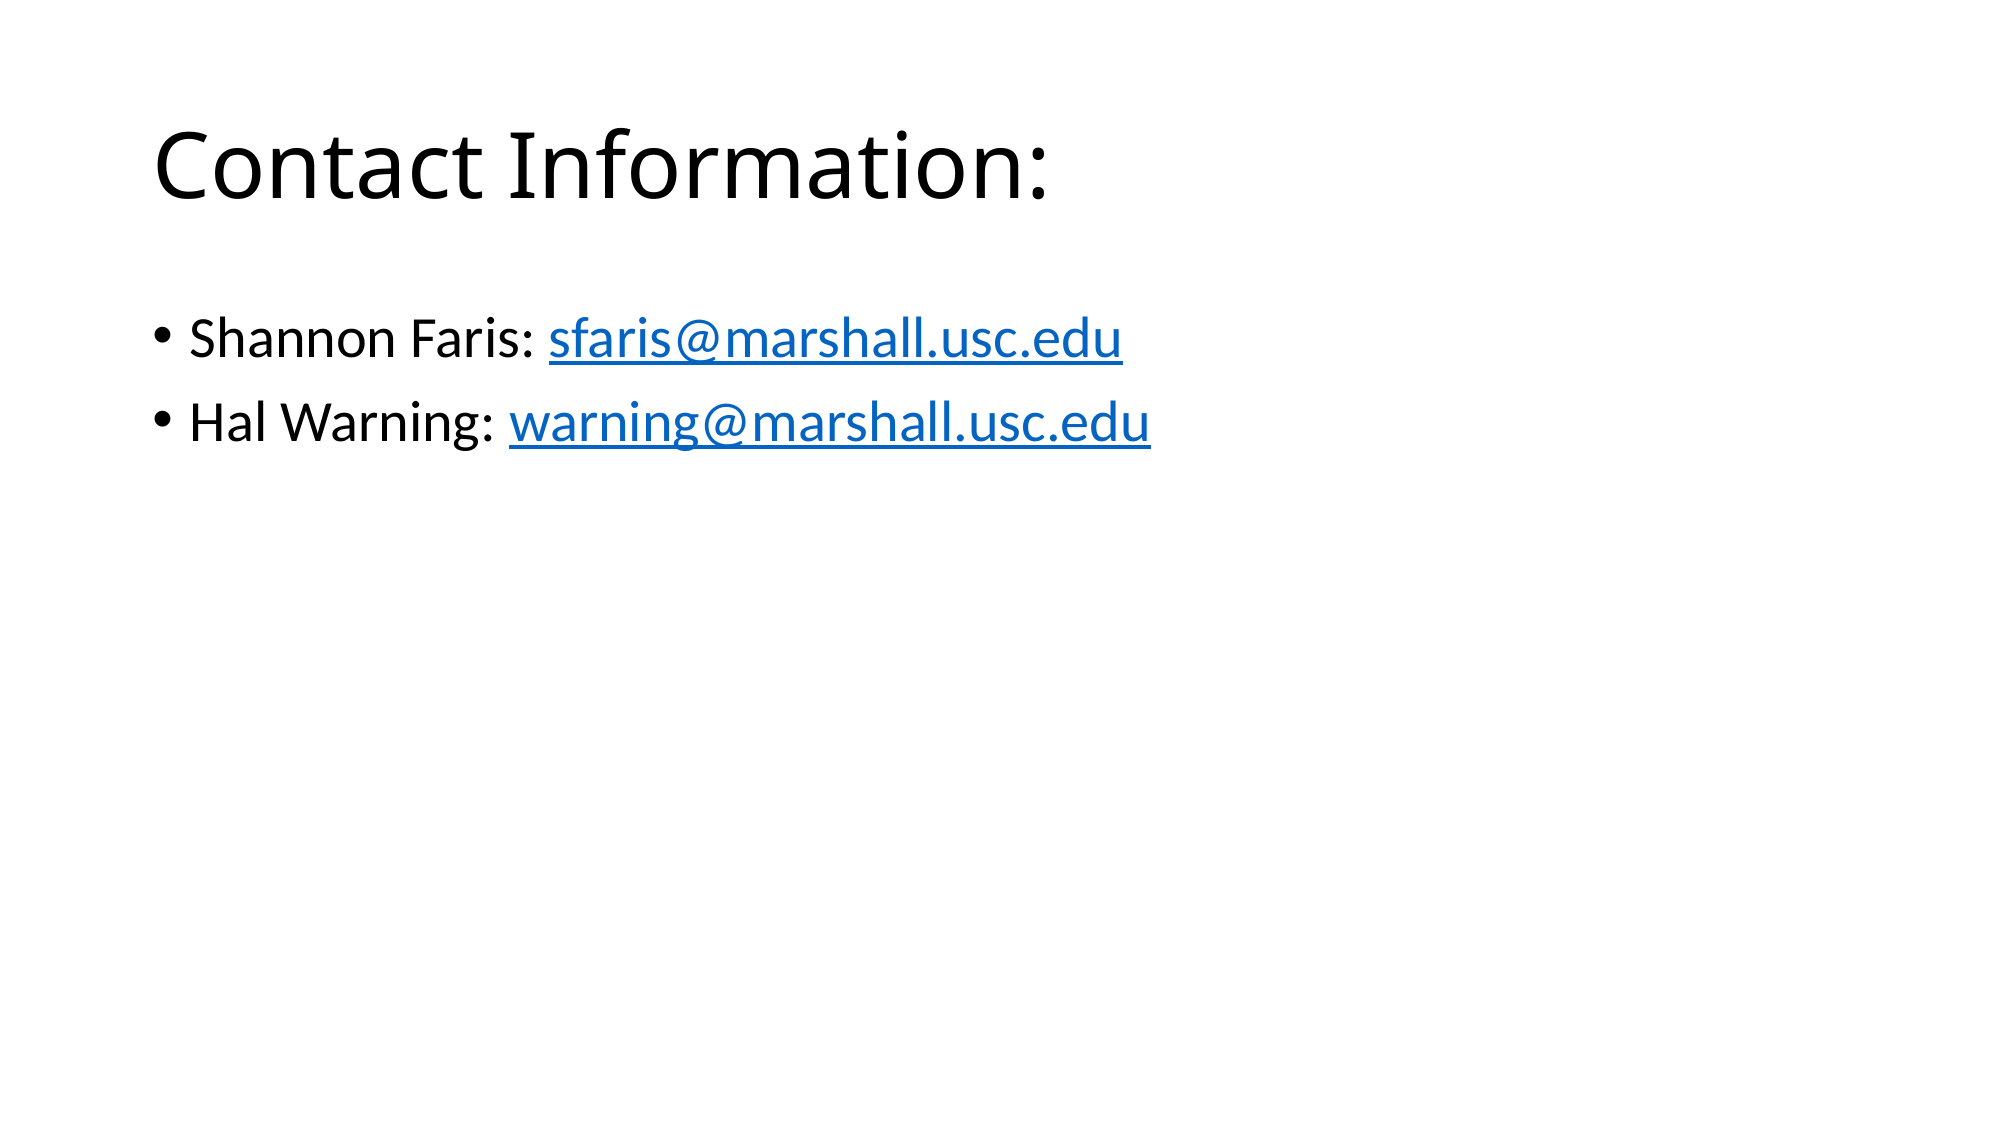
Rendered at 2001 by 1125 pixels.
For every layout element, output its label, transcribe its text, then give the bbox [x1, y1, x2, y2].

title Contact Information: [137, 59, 1863, 278]
list Shannon Faris: sfaris@marshall.usc.edu Hal Warning: warning@marshall.usc.edu [137, 299, 1863, 1014]
